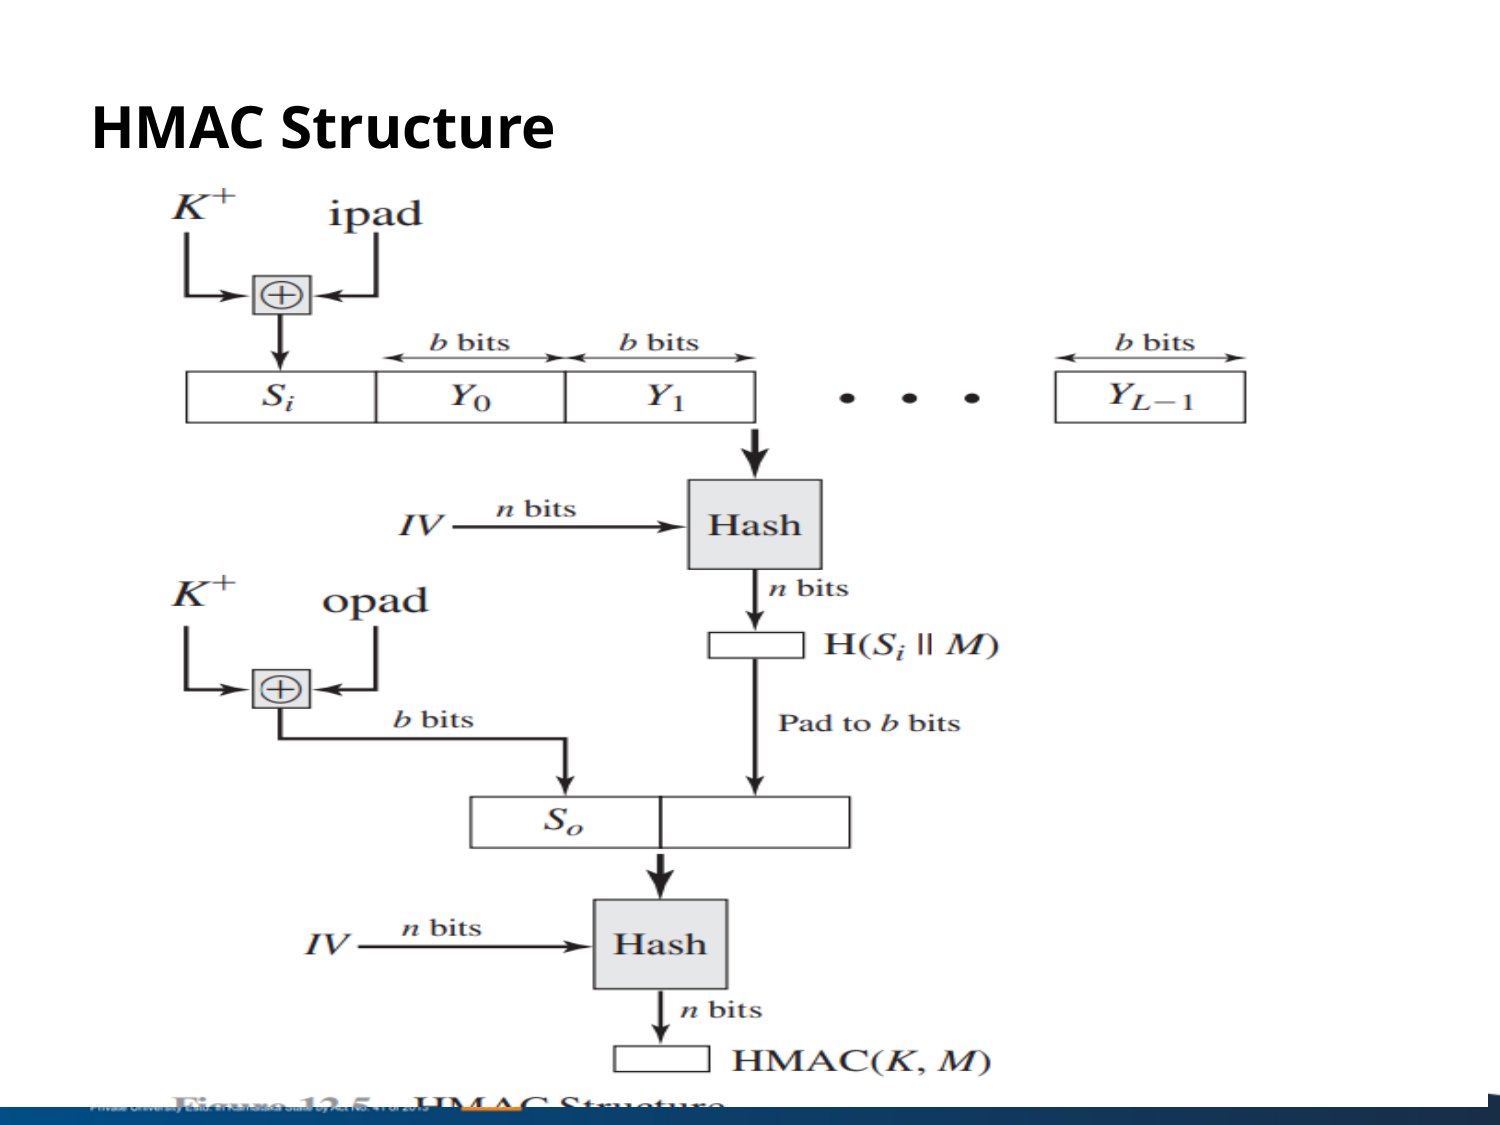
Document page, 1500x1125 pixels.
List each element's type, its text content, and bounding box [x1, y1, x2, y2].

title HMAC Structure [75, 50, 1425, 166]
picture [0, 167, 1500, 1125]
